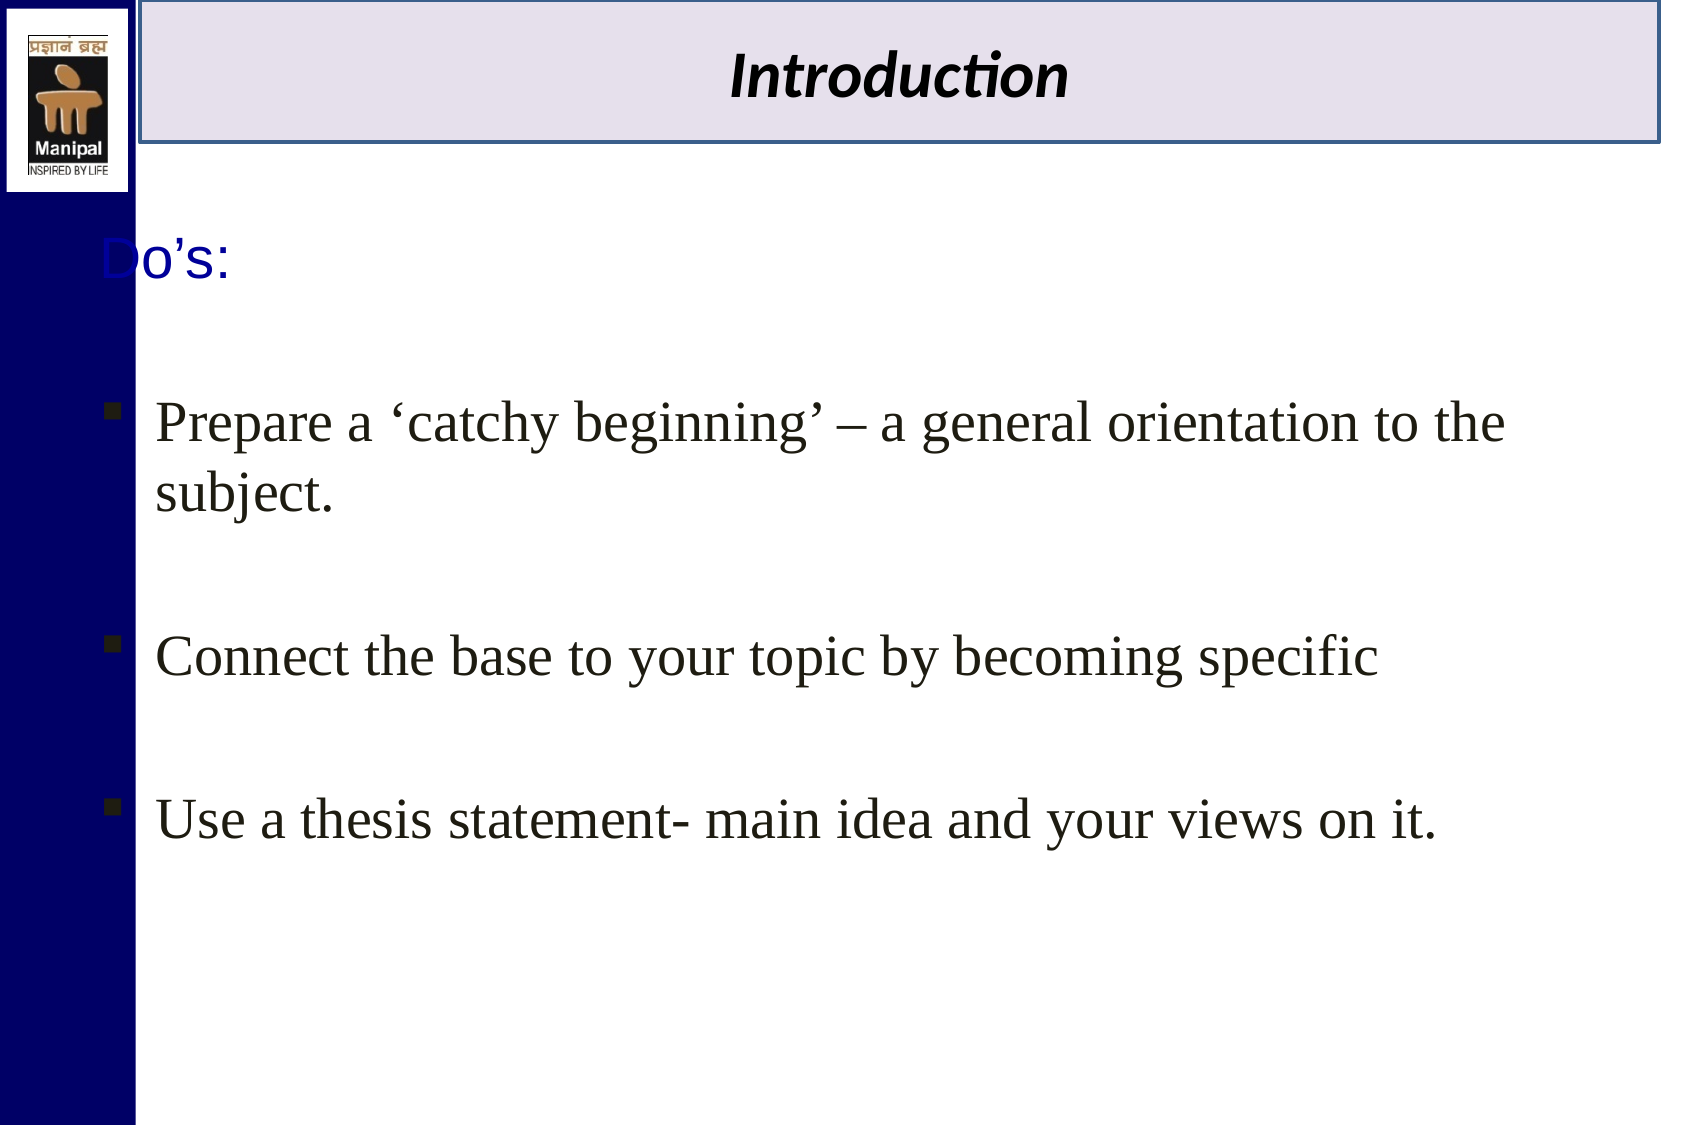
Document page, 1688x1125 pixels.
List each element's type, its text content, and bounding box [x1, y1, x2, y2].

list Do’s: Prepare a ‘catchy beginning’ – a general orientation to the subject. Connect the base to your topic by becoming specific Use a thesis statement- main idea and your views on it. [84, 212, 1604, 1005]
title Introduction [138, 0, 1661, 144]
picture [28, 35, 108, 175]
